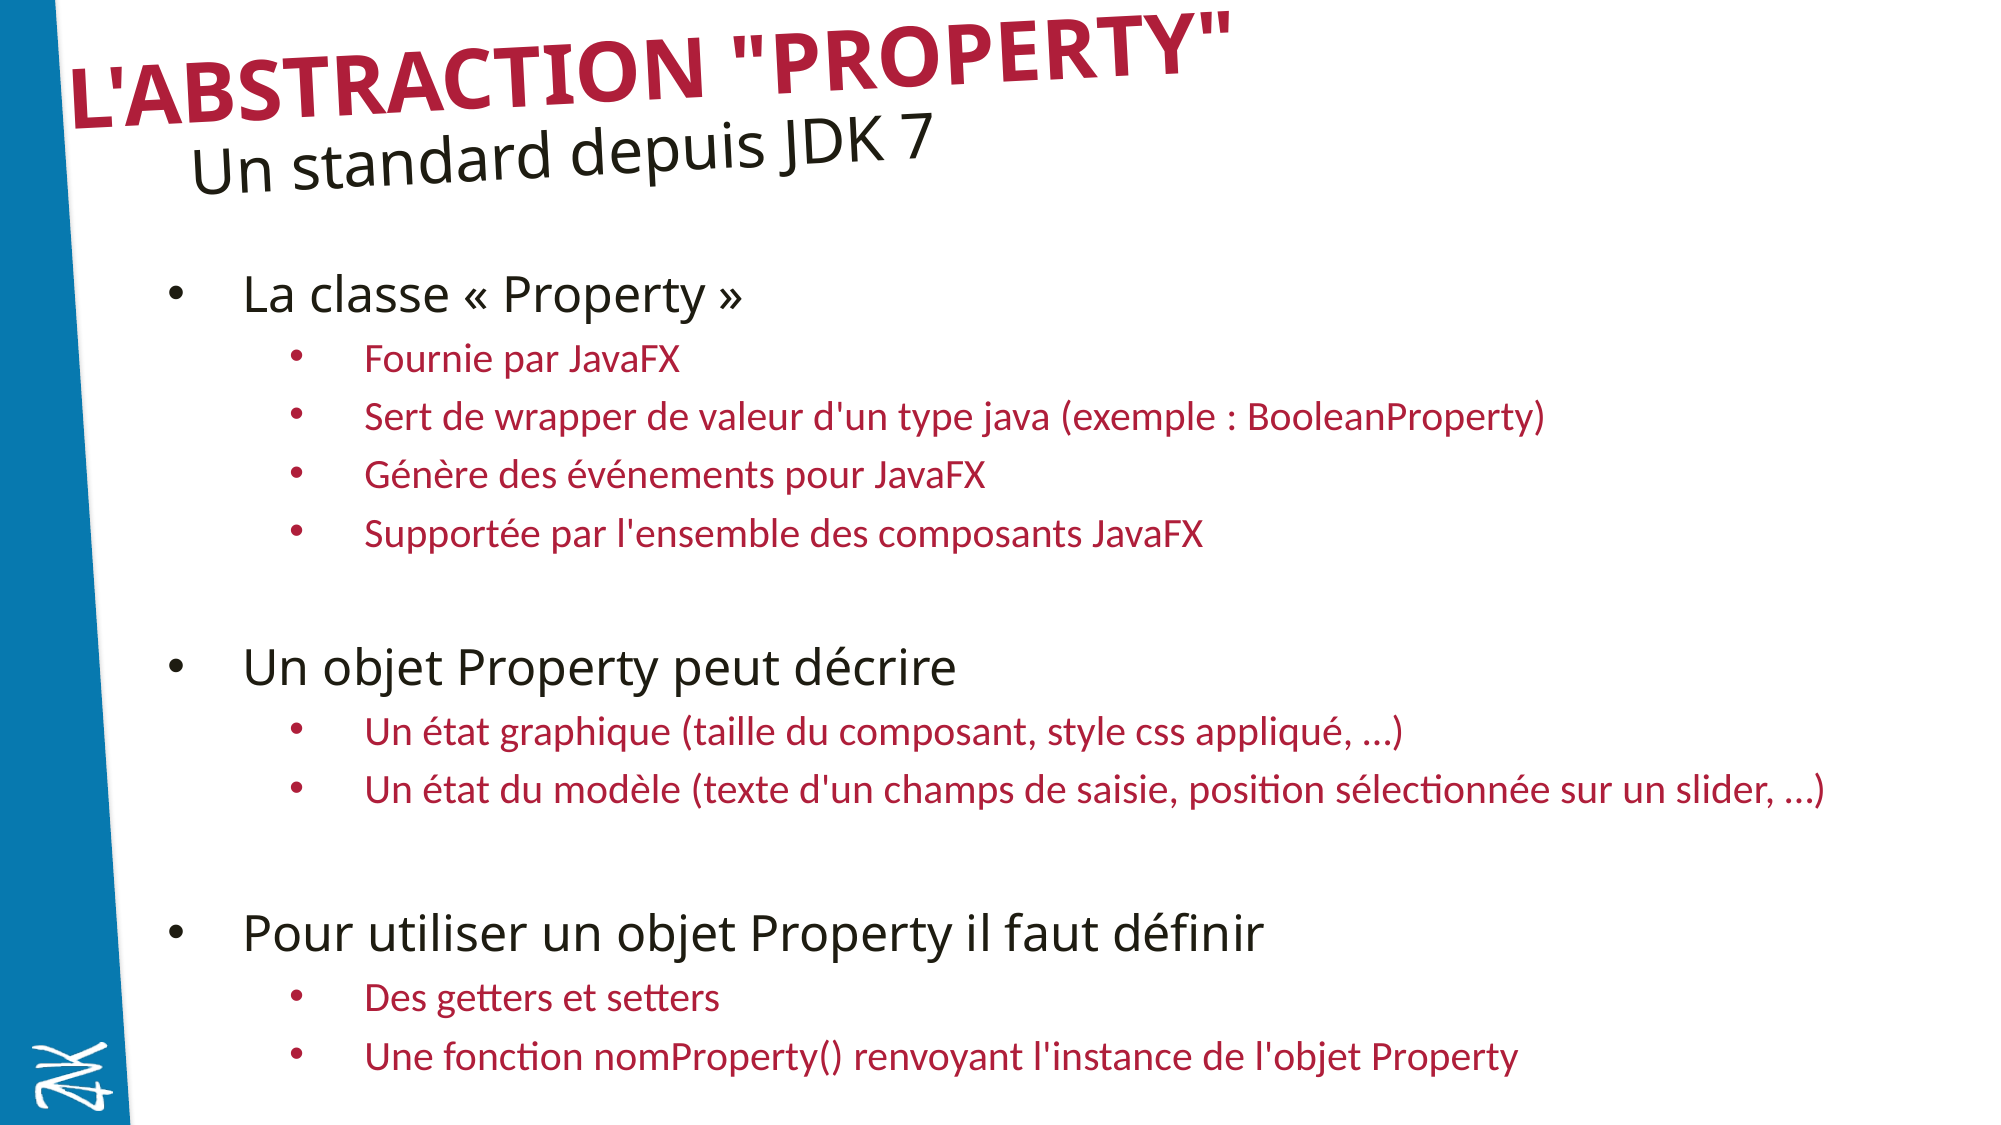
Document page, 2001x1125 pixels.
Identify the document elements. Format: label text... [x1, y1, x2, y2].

title L'abstraction "Property" [50, 0, 1369, 160]
picture [33, 1043, 112, 1110]
list Un standard depuis JDK 7 [173, 69, 1272, 237]
list La classe « Property » Fournie par JavaFX Sert de wrapper de valeur d'un type java (exemple : BooleanProperty) Génère des événements pour JavaFX Supportée par l'ensemble des composants JavaFX Un objet Property peut décrire Un état graphique (taille du composant, style css appliqué, …) Un état du modèle (texte d'un champs de saisie, position sélectionnée sur un slider, …) Pour utiliser un objet Property il faut définir Des getters et setters Une fonction nomProperty() renvoyant l'instance de l'objet Property [152, 254, 2000, 1125]
